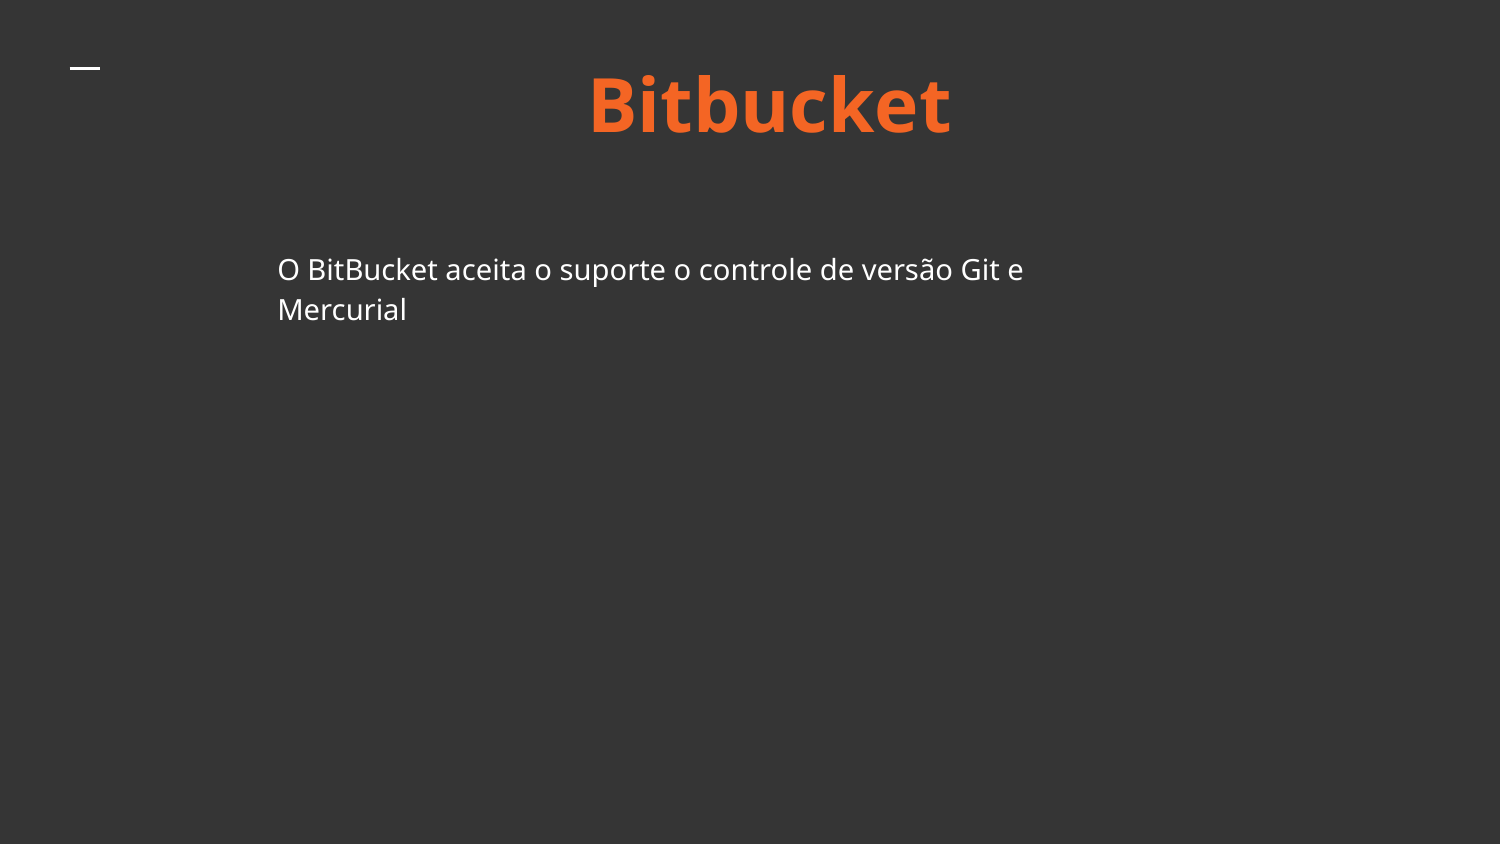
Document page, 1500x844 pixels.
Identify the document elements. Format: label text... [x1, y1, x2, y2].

title Bitbucket [572, 42, 1184, 169]
title O BitBucket aceita o suporte o controle de versão Git e Mercurial [262, 231, 1115, 563]
